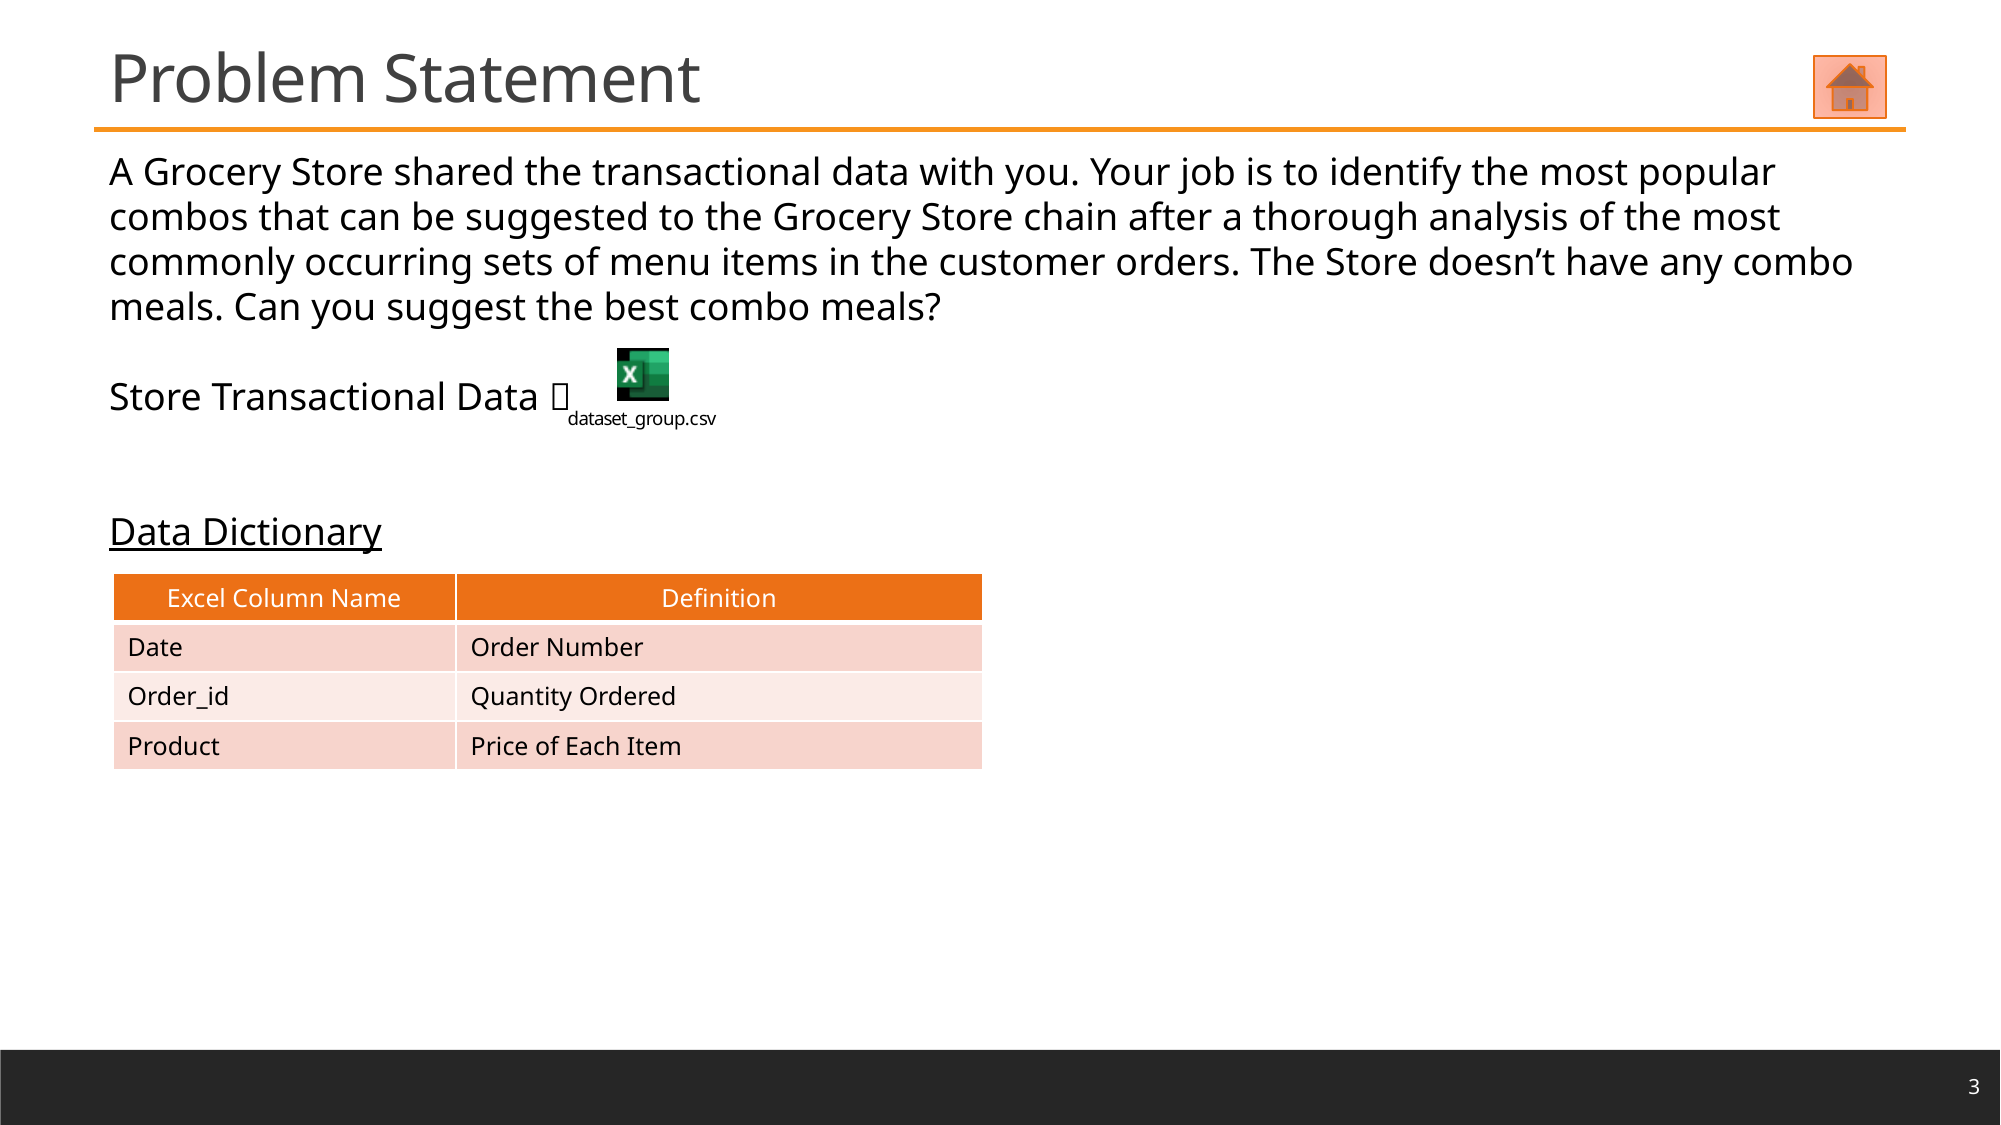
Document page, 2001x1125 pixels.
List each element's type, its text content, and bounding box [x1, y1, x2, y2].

table_cell Product [114, 722, 455, 769]
text_box [1813, 55, 1887, 119]
table_header Excel Column Name [114, 574, 455, 620]
table_header Definition [457, 574, 982, 620]
table_cell Quantity Ordered [457, 673, 982, 720]
slide_number 3 [1953, 1057, 1987, 1118]
table_cell Order_id [114, 673, 455, 720]
text_box Problem Statement [94, 23, 1906, 118]
table_cell Date [114, 625, 455, 671]
table_cell Price of Each Item [457, 722, 982, 769]
table_cell Order Number [457, 625, 982, 671]
text_box A Grocery Store shared the transactional data with you. Your job is to identify the most popular combos that can be suggested to the Grocery Store chain after a thorough analysis of the most commonly occurring sets of menu items in the customer orders. The Store doesn’t have any combo meals. Can you suggest the best combo meals? Store Transactional Data  Data Dictionary [94, 140, 1906, 1056]
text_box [566, 348, 718, 476]
